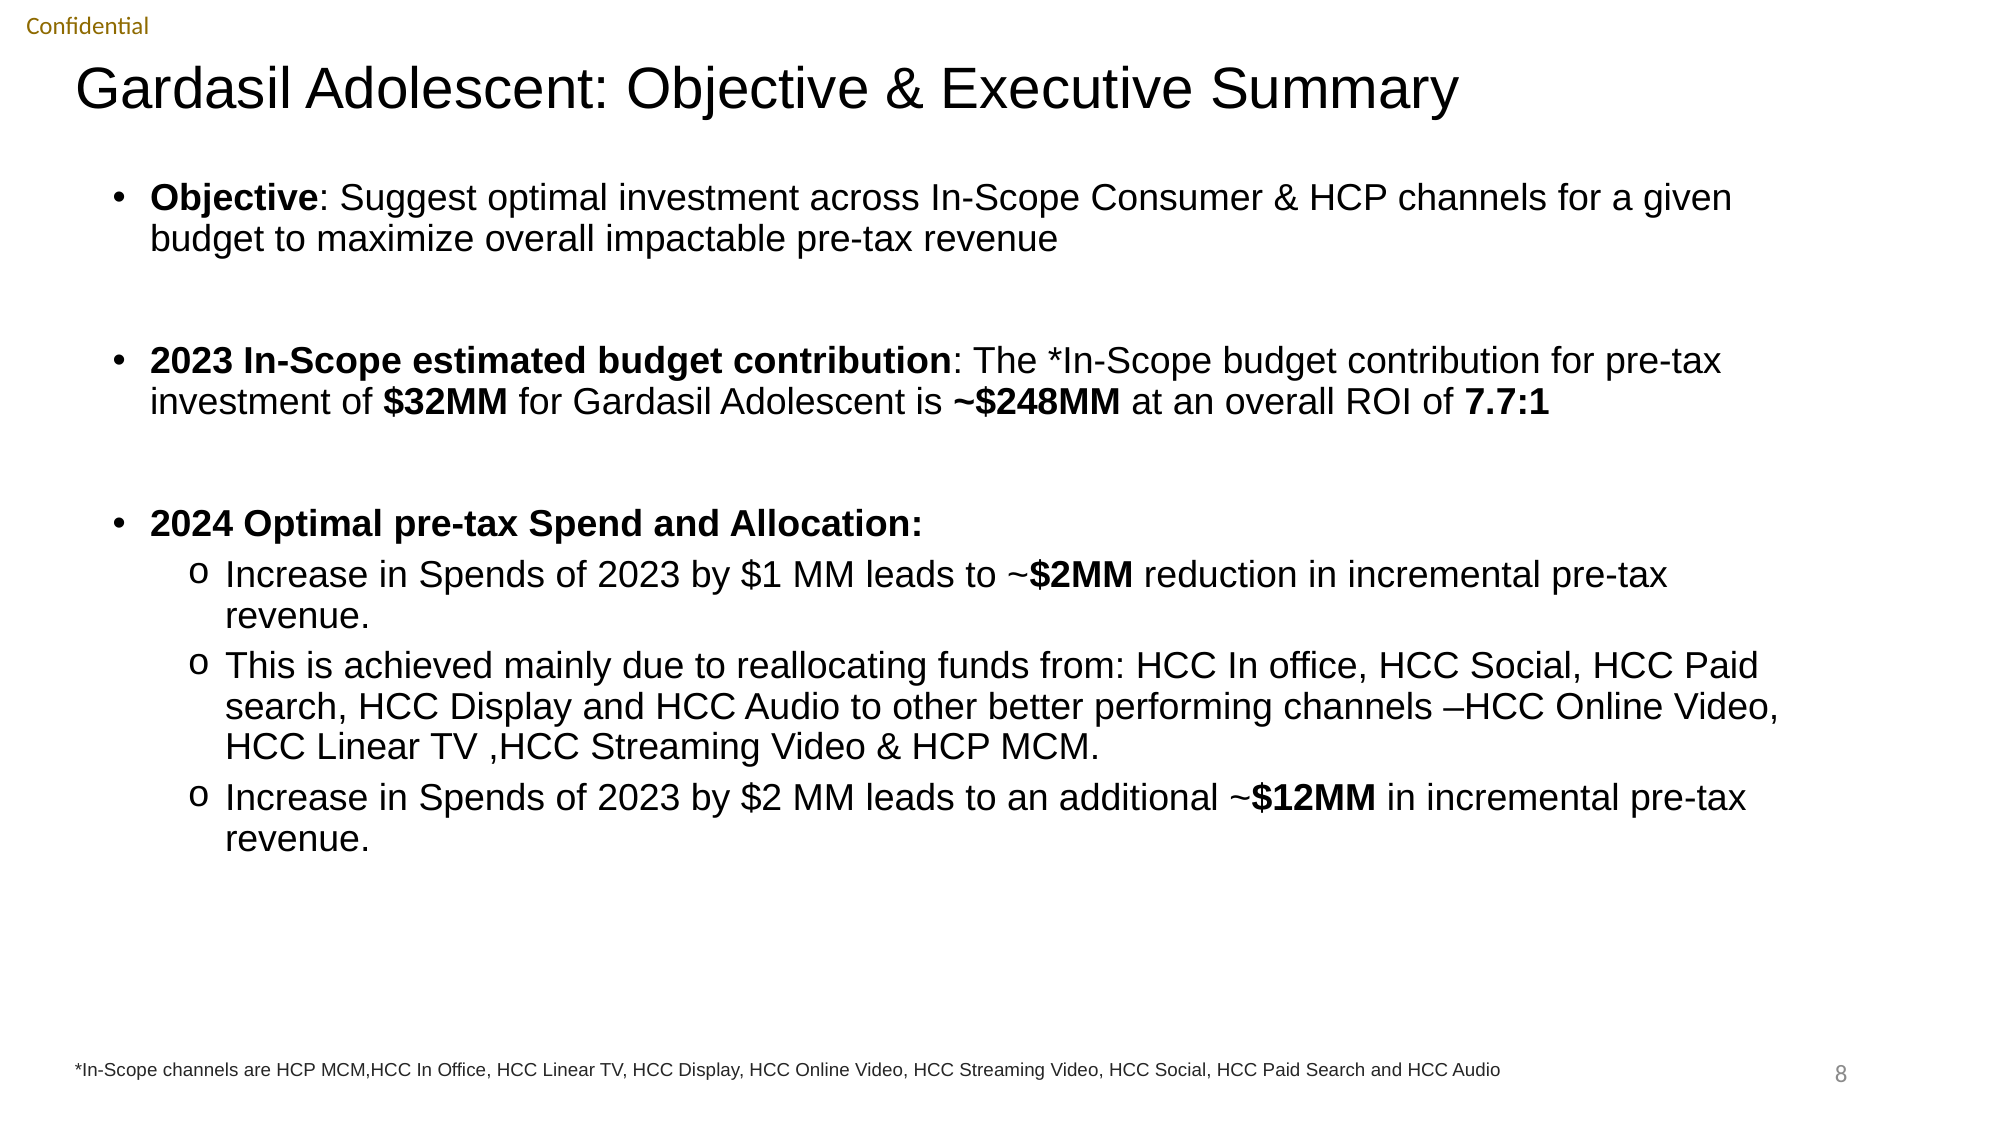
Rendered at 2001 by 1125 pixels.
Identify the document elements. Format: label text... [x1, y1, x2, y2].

slide_number 8 [1412, 1042, 1863, 1103]
title Gardasil Adolescent: Objective & Executive Summary [60, 60, 1860, 120]
list Objective: Suggest optimal investment across In-Scope Consumer & HCP channels for a given budget to maximize overall impactable pre-tax revenue 2023 In-Scope estimated budget contribution: The *In-Scope budget contribution for pre-tax investment of $32MM for Gardasil Adolescent is ~$248MM at an overall ROI of 7.7:1 2024 Optimal pre-tax Spend and Allocation: Increase in Spends of 2023 by $1 MM leads to ~$2MM reduction in incremental pre-tax revenue. This is achieved mainly due to reallocating funds from: HCC In office, HCC Social, HCC Paid search, HCC Display and HCC Audio to other better performing channels –HCC Online Video, HCC Linear TV ,HCC Streaming Video & HCP MCM. Increase in Spends of 2023 by $2 MM leads to an additional ~$12MM in incremental pre-tax revenue. [97, 170, 1823, 885]
text_box *In-Scope channels are HCP MCM,HCC In Office, HCC Linear TV, HCC Display, HCC Online Video, HCC Streaming Video, HCC Social, HCC Paid Search and HCC Audio [59, 1050, 1412, 1088]
